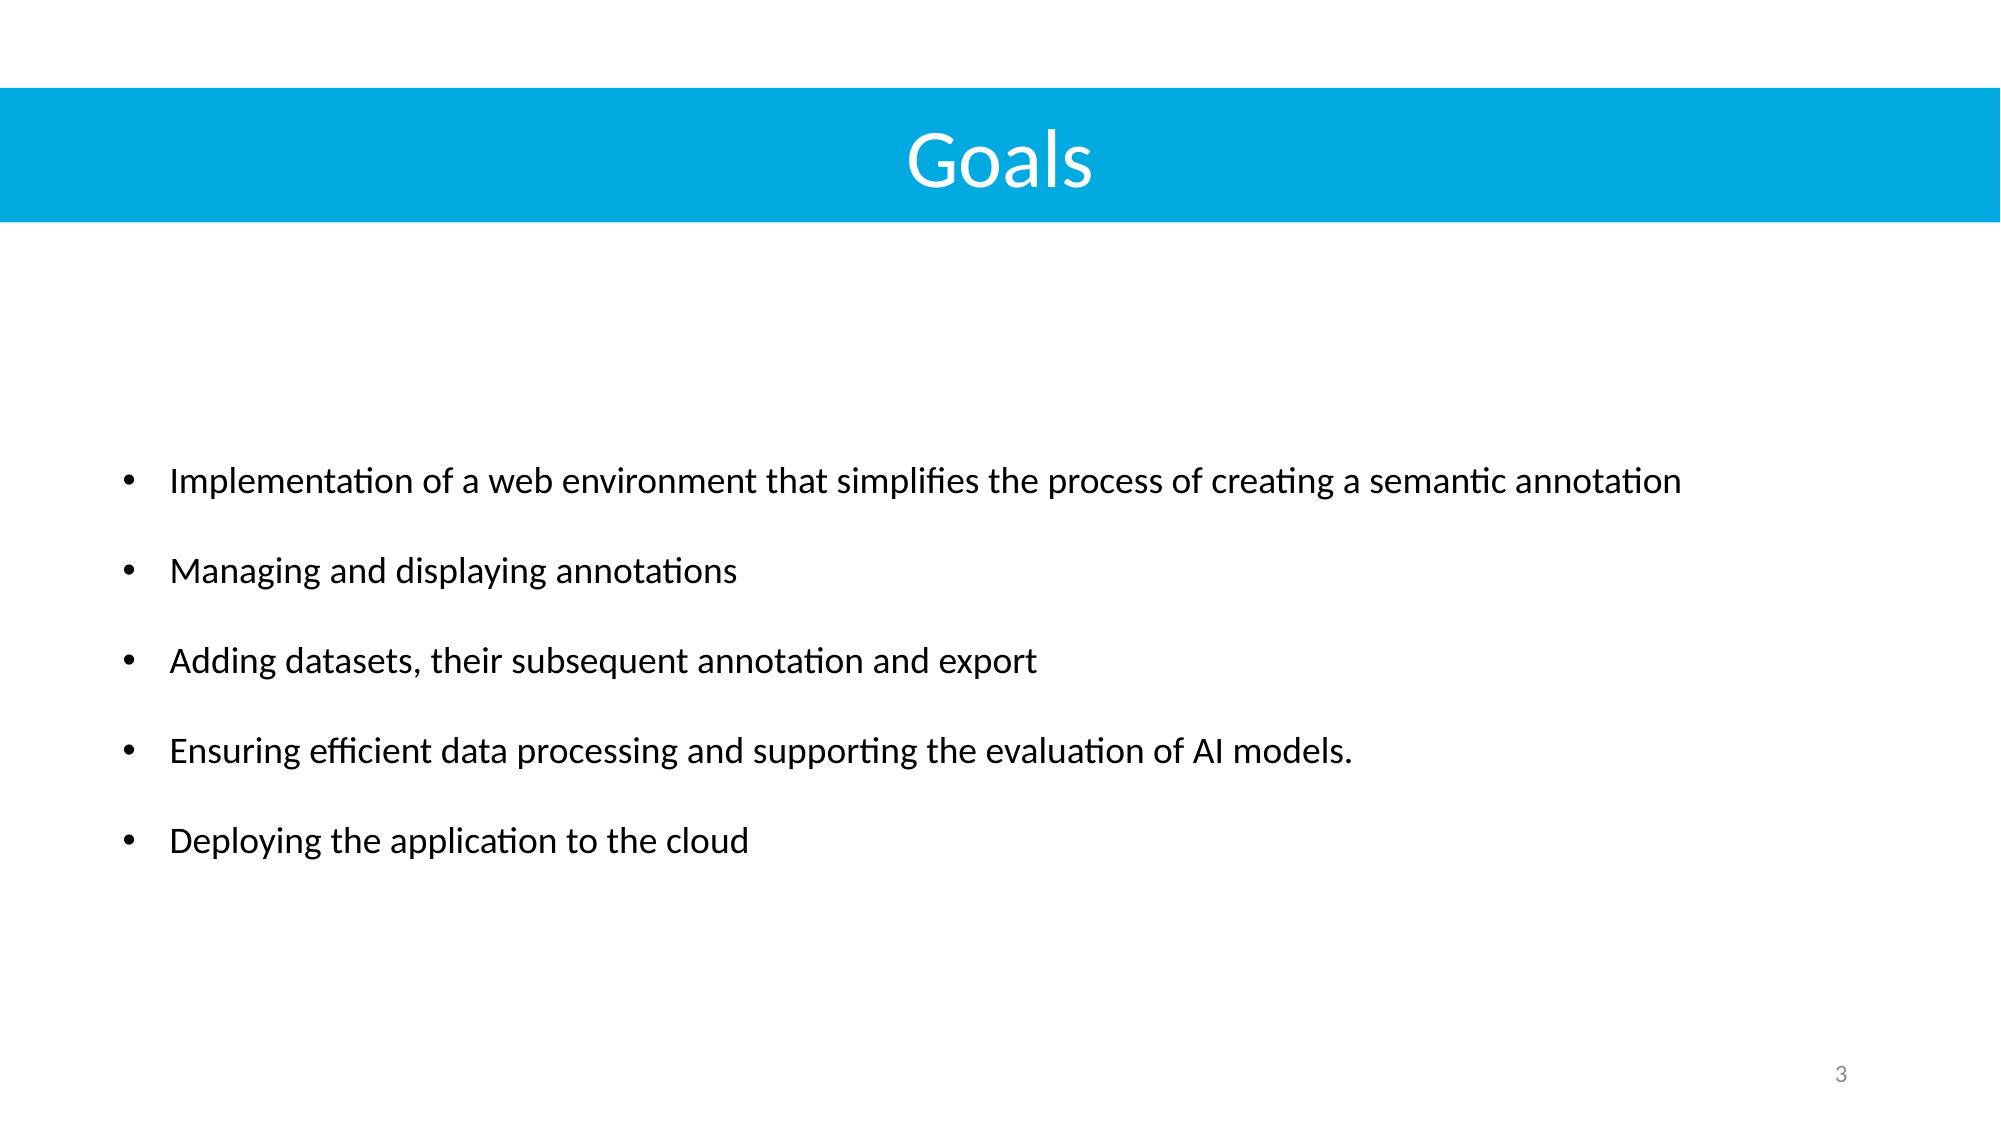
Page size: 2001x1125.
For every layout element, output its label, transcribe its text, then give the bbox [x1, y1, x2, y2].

slide_number 3 [1412, 1042, 1863, 1103]
text_box Goals [0, 97, 2000, 212]
text_box [0, 87, 2000, 97]
text_box Implementation of a web environment that simplifies the process of creating a semantic annotation Managing and displaying annotations Adding datasets, their subsequent annotation and export Ensuring efficient data processing and supporting the evaluation of AI models. Deploying the application to the cloud [107, 404, 1892, 869]
text_box [0, 212, 2000, 223]
